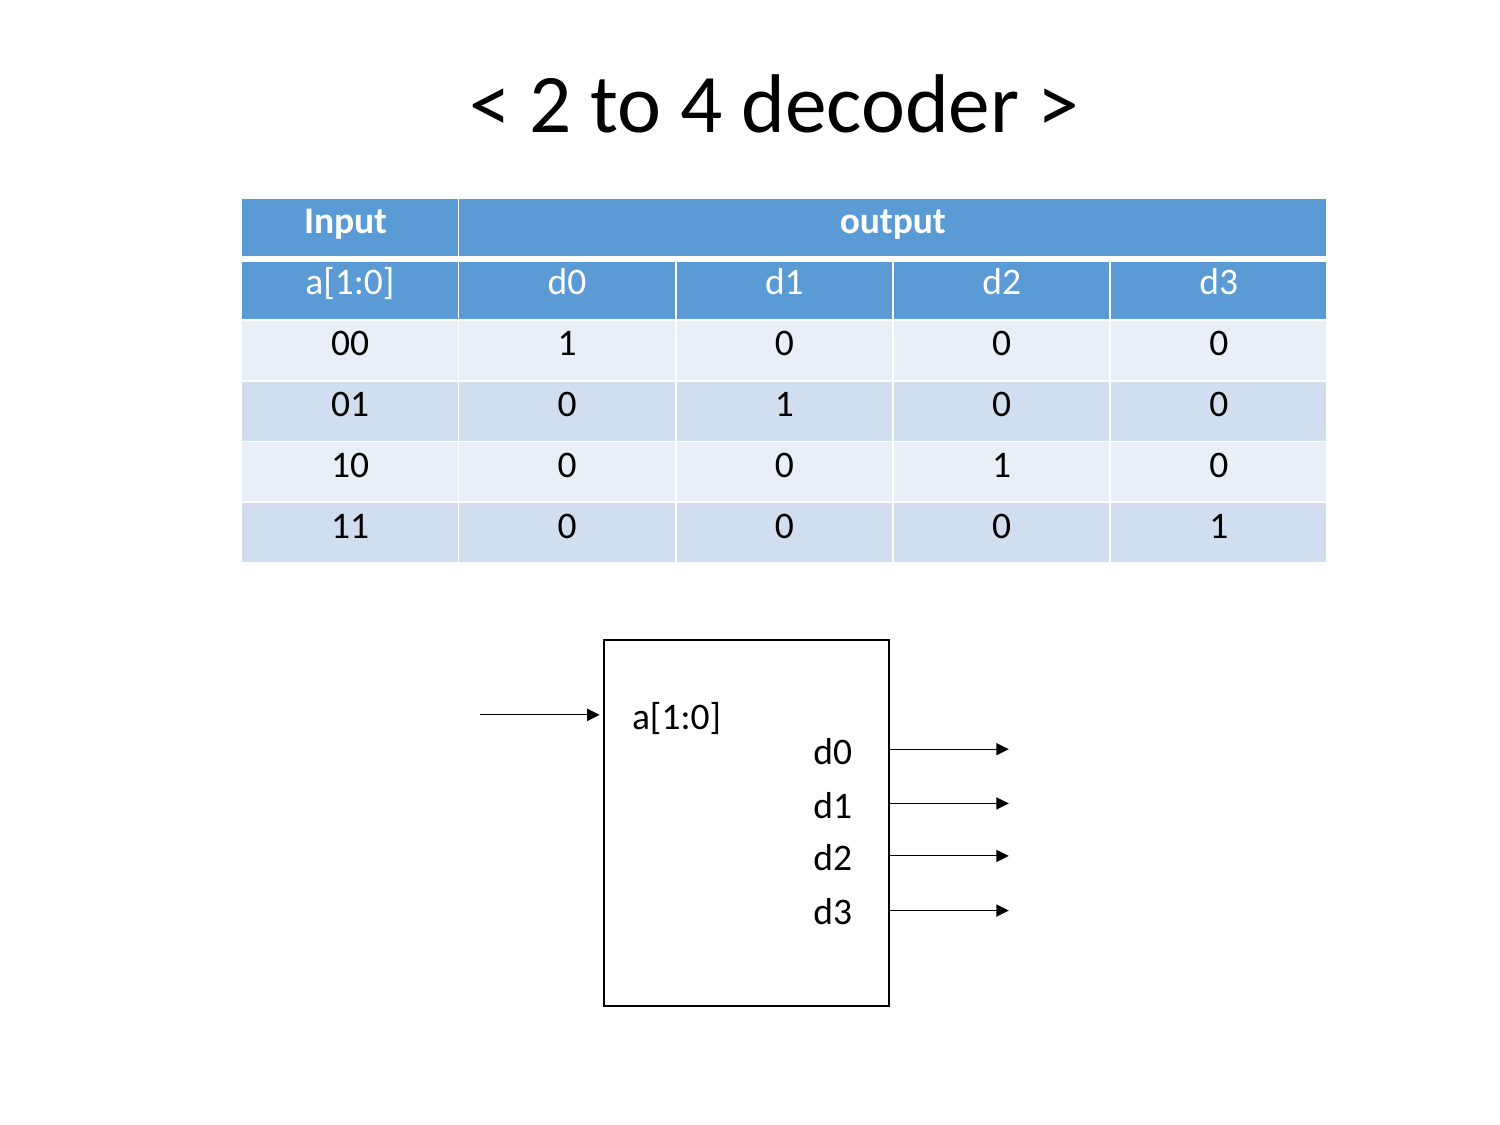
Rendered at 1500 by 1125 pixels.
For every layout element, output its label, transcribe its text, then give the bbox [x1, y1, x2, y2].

text_box a[1:0] [617, 684, 736, 745]
table_cell 0 [894, 321, 1109, 380]
text_box < 2 to 4 decoder > [455, 42, 1114, 157]
table_cell 11 [242, 503, 458, 562]
table_cell d2 [894, 262, 1109, 319]
table_header Input [242, 199, 458, 256]
table_cell 1 [1111, 503, 1326, 562]
table_cell 0 [894, 503, 1109, 562]
table_cell d0 [459, 262, 675, 319]
table_cell 0 [894, 382, 1109, 441]
table_cell 01 [242, 382, 458, 441]
table_cell 0 [677, 503, 892, 562]
table_cell 1 [677, 382, 892, 441]
text_box d0 [798, 719, 868, 773]
text_box [603, 639, 890, 1007]
table_cell a[1:0] [242, 262, 458, 319]
table_cell 00 [242, 321, 458, 380]
table_header output [459, 199, 1326, 256]
table_cell 0 [1111, 442, 1326, 501]
table_cell 10 [242, 442, 458, 501]
text_box d3 [798, 879, 868, 940]
text_box d1 [798, 773, 868, 825]
table_cell 0 [1111, 321, 1326, 380]
table_cell 0 [677, 321, 892, 380]
table_cell 0 [459, 503, 675, 562]
table_cell 0 [459, 382, 675, 441]
table_cell 1 [894, 442, 1109, 501]
text_box d2 [798, 825, 868, 879]
table_cell 1 [459, 321, 675, 380]
table_cell d3 [1111, 262, 1326, 319]
table_cell d1 [677, 262, 892, 319]
table_cell 0 [459, 442, 675, 501]
table_cell 0 [677, 442, 892, 501]
table_cell 0 [1111, 382, 1326, 441]
